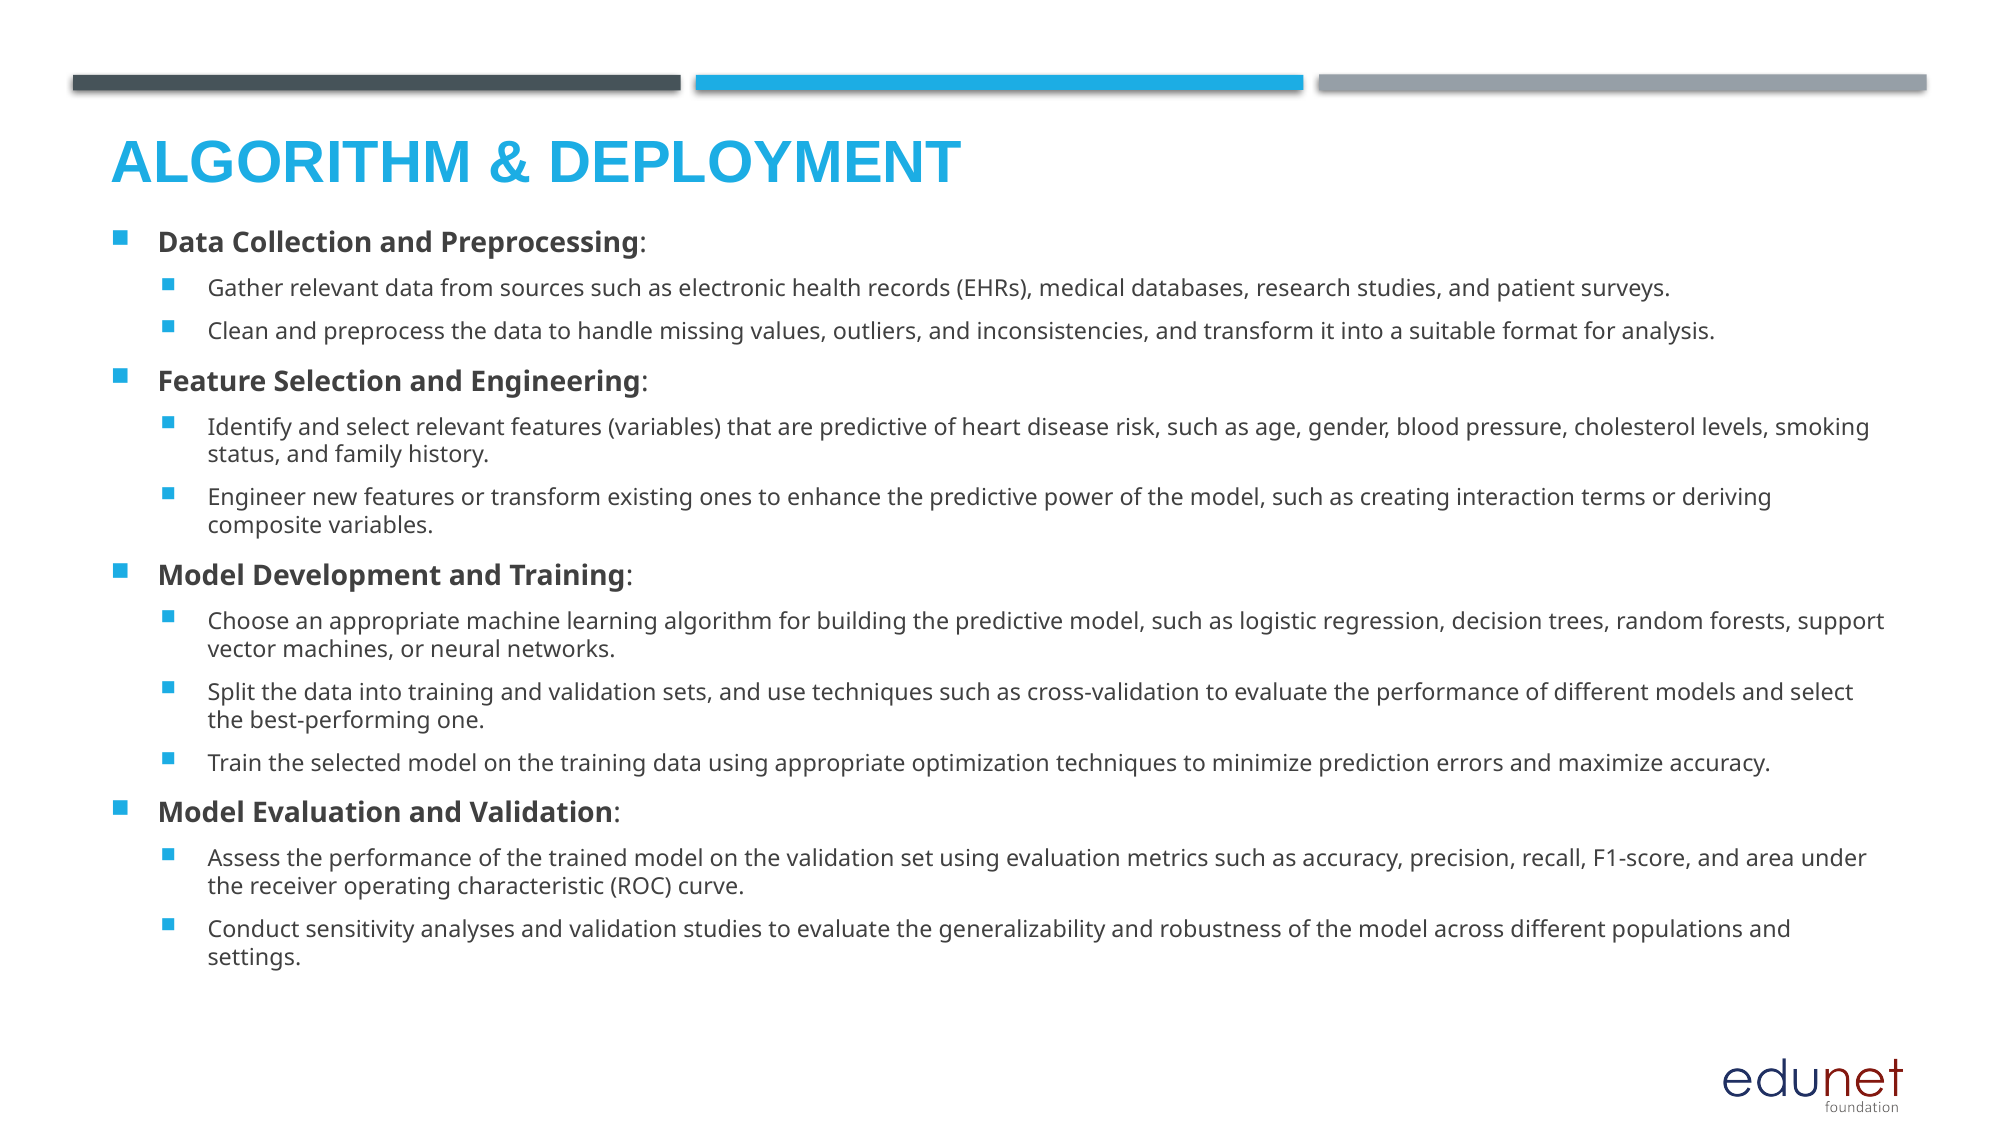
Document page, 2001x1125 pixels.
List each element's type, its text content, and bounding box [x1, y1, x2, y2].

title Algorithm & Deployment [95, 115, 1905, 203]
list Data Collection and Preprocessing: Gather relevant data from sources such as electronic health records (EHRs), medical databases, research studies, and patient surveys. Clean and preprocess the data to handle missing values, outliers, and inconsistencies, and transform it into a suitable format for analysis. Feature Selection and Engineering: Identify and select relevant features (variables) that are predictive of heart disease risk, such as age, gender, blood pressure, cholesterol levels, smoking status, and family history. Engineer new features or transform existing ones to enhance the predictive power of the model, such as creating interaction terms or deriving composite variables. Model Development and Training: Choose an appropriate machine learning algorithm for building the predictive model, such as logistic regression, decision trees, random forests, support vector machines, or neural networks. Split the data into training and validation sets, and use techniques such as cross-validation to evaluate the performance of different models and select the best-performing one. Train the selected model on the training data using appropriate optimization techniques to minimize prediction errors and maximize accuracy. Model Evaluation and Validation: Assess the performance of the trained model on the validation set using evaluation metrics such as accuracy, precision, recall, F1-score, and area under the receiver operating characteristic (ROC) curve. Conduct sensitivity analyses and validation studies to evaluate the generalizability and robustness of the model across different populations and settings. [95, 213, 1905, 981]
picture [1719, 1056, 1905, 1116]
